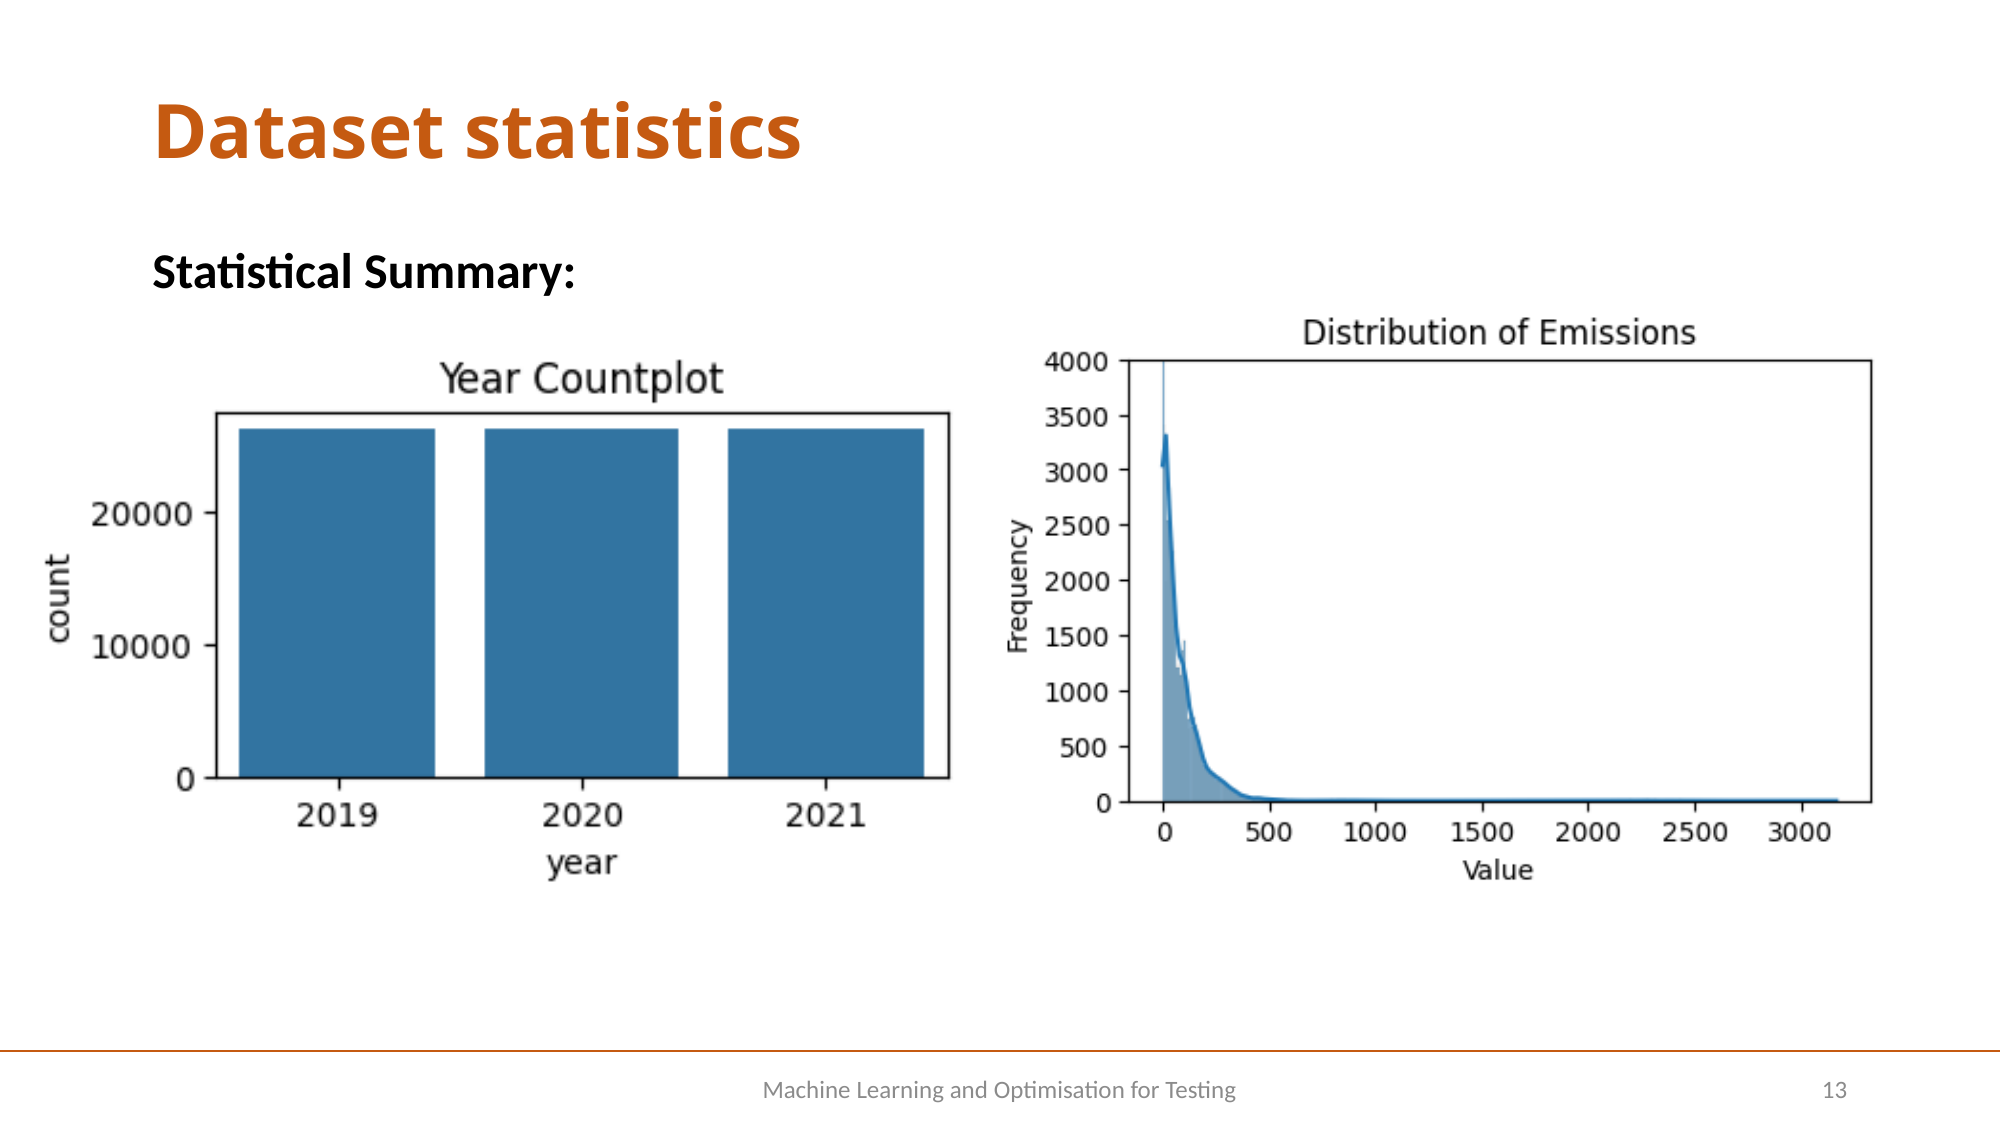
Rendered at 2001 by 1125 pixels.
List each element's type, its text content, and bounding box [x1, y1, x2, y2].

list Statistical Summary: [137, 237, 988, 1014]
slide_number 13 [1412, 1058, 1863, 1119]
title Dataset statistics [137, 59, 1863, 209]
picture [19, 337, 973, 903]
picture [987, 299, 1888, 903]
footer Machine Learning and Optimisation for Testing [662, 1058, 1338, 1119]
